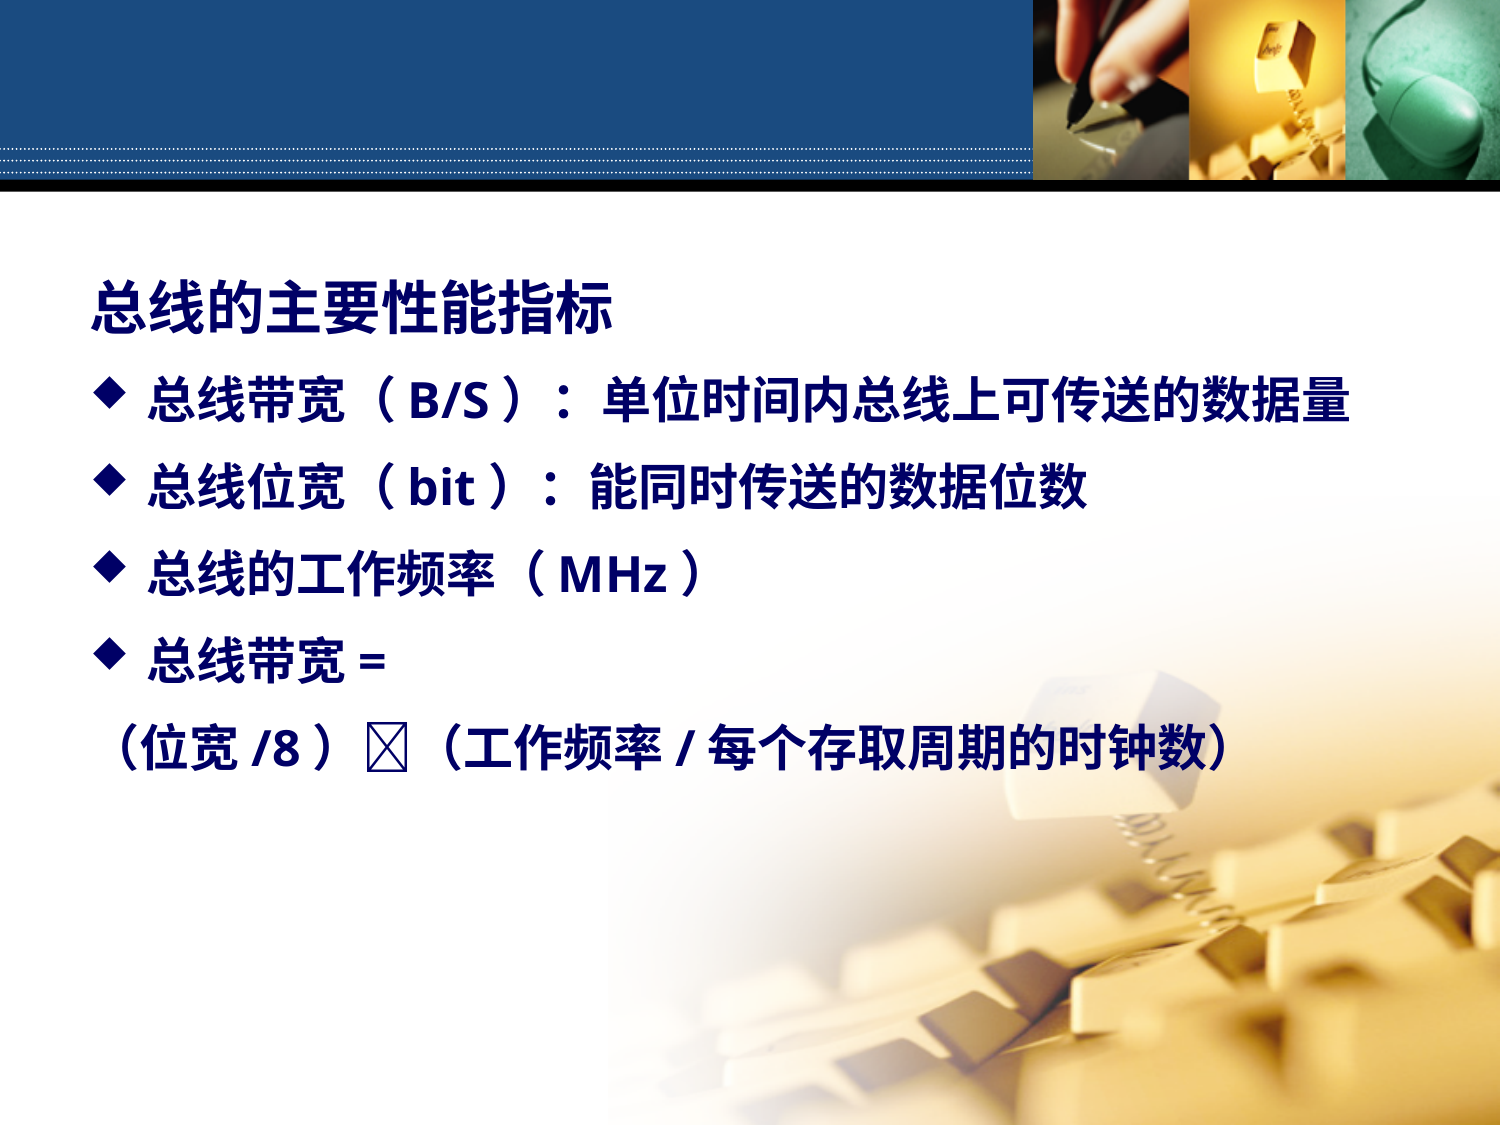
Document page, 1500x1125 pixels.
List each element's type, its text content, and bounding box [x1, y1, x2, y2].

picture [1033, 0, 1500, 180]
picture [608, 496, 1500, 1125]
list 总线的主要性能指标 总线带宽（B/S）：单位时间内总线上可传送的数据量 总线位宽（bit）：能同时传送的数据位数 总线的工作频率（MHz） 总线带宽= （位宽/8）（工作频率/每个存取周期的时钟数） [74, 249, 1451, 1038]
